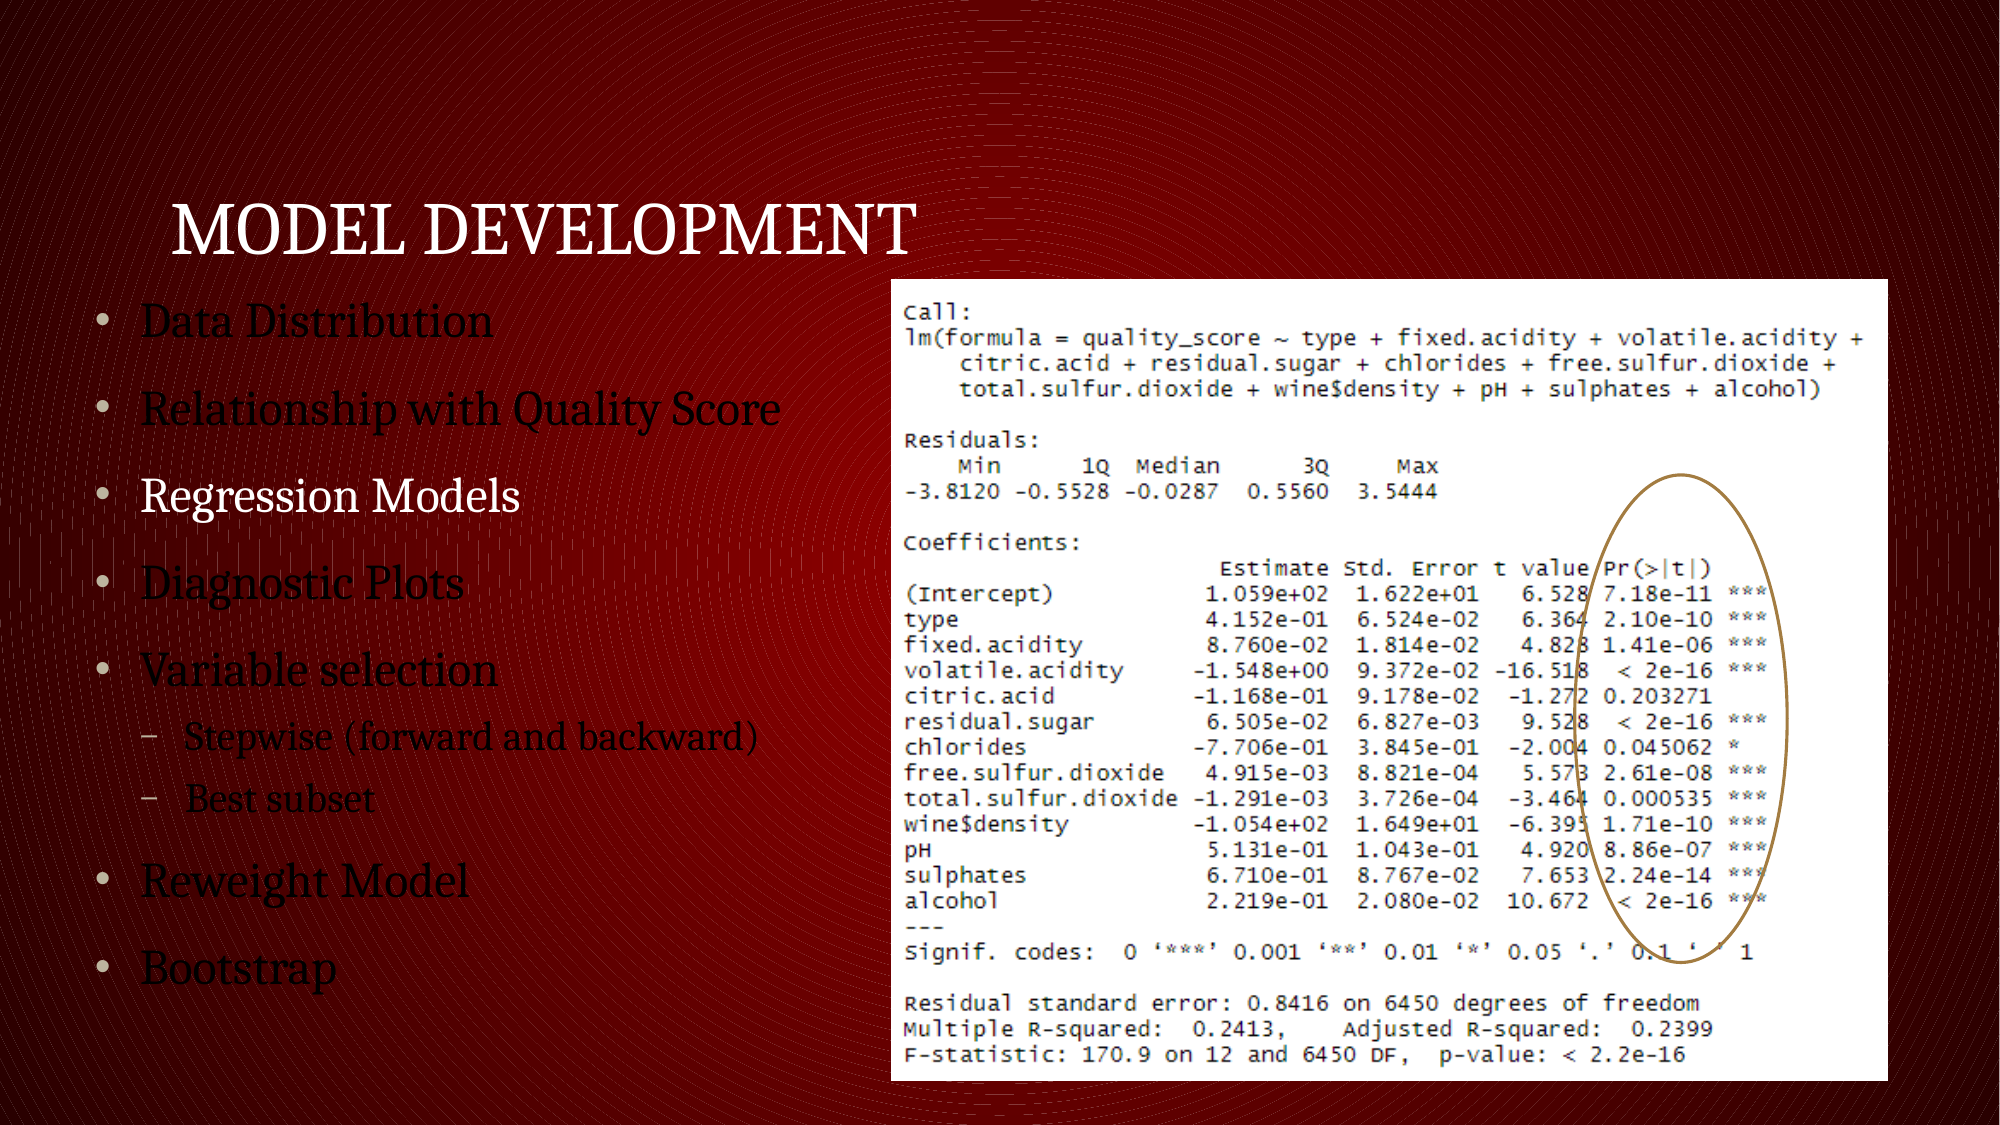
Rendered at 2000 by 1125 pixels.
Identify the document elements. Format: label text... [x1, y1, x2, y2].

title Model development [149, 79, 1850, 280]
picture [890, 278, 1888, 1082]
list Data Distribution Relationship with Quality Score Regression Models Diagnostic Plots Variable selection Stepwise (forward and backward) Best subset Reweight Model Bootstrap [74, 284, 881, 1018]
